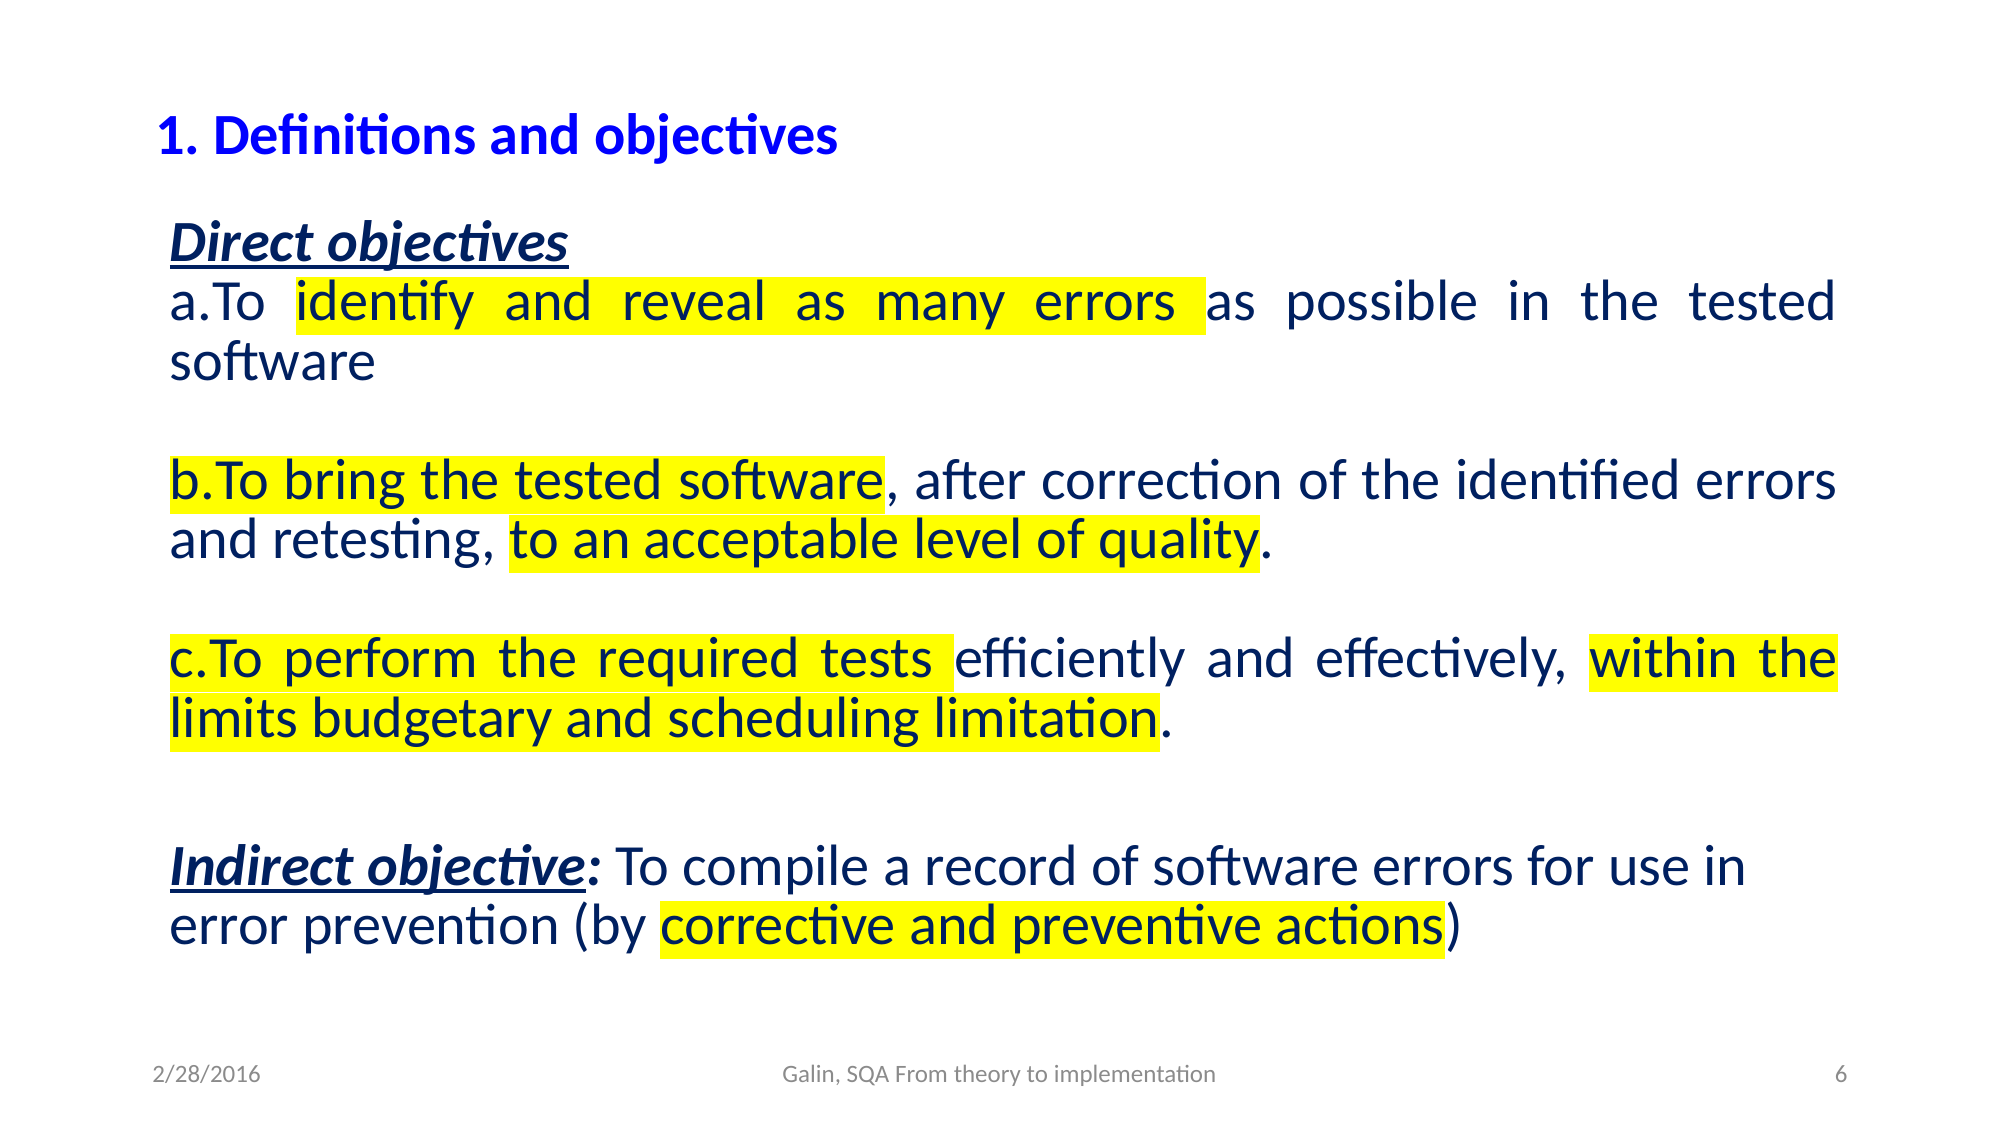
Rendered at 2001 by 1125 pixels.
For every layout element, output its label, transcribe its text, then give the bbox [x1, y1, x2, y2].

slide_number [137, 1042, 588, 1103]
text_box 1. Definitions and objectives [154, 96, 1940, 167]
text_box Direct objectives To identify and reveal as many errors as possible in the tested software To bring the tested software, after correction of the identified errors and retesting, to an acceptable level of quality. To perform the required tests efficiently and effectively, within the limits budgetary and scheduling limitation. Indirect objective: To compile a record of software errors for use in error prevention (by corrective and preventive actions) [154, 206, 1853, 965]
footer Galin, SQA From theory to implementation [662, 1042, 1338, 1103]
slide_number 6 [1412, 1042, 1863, 1103]
